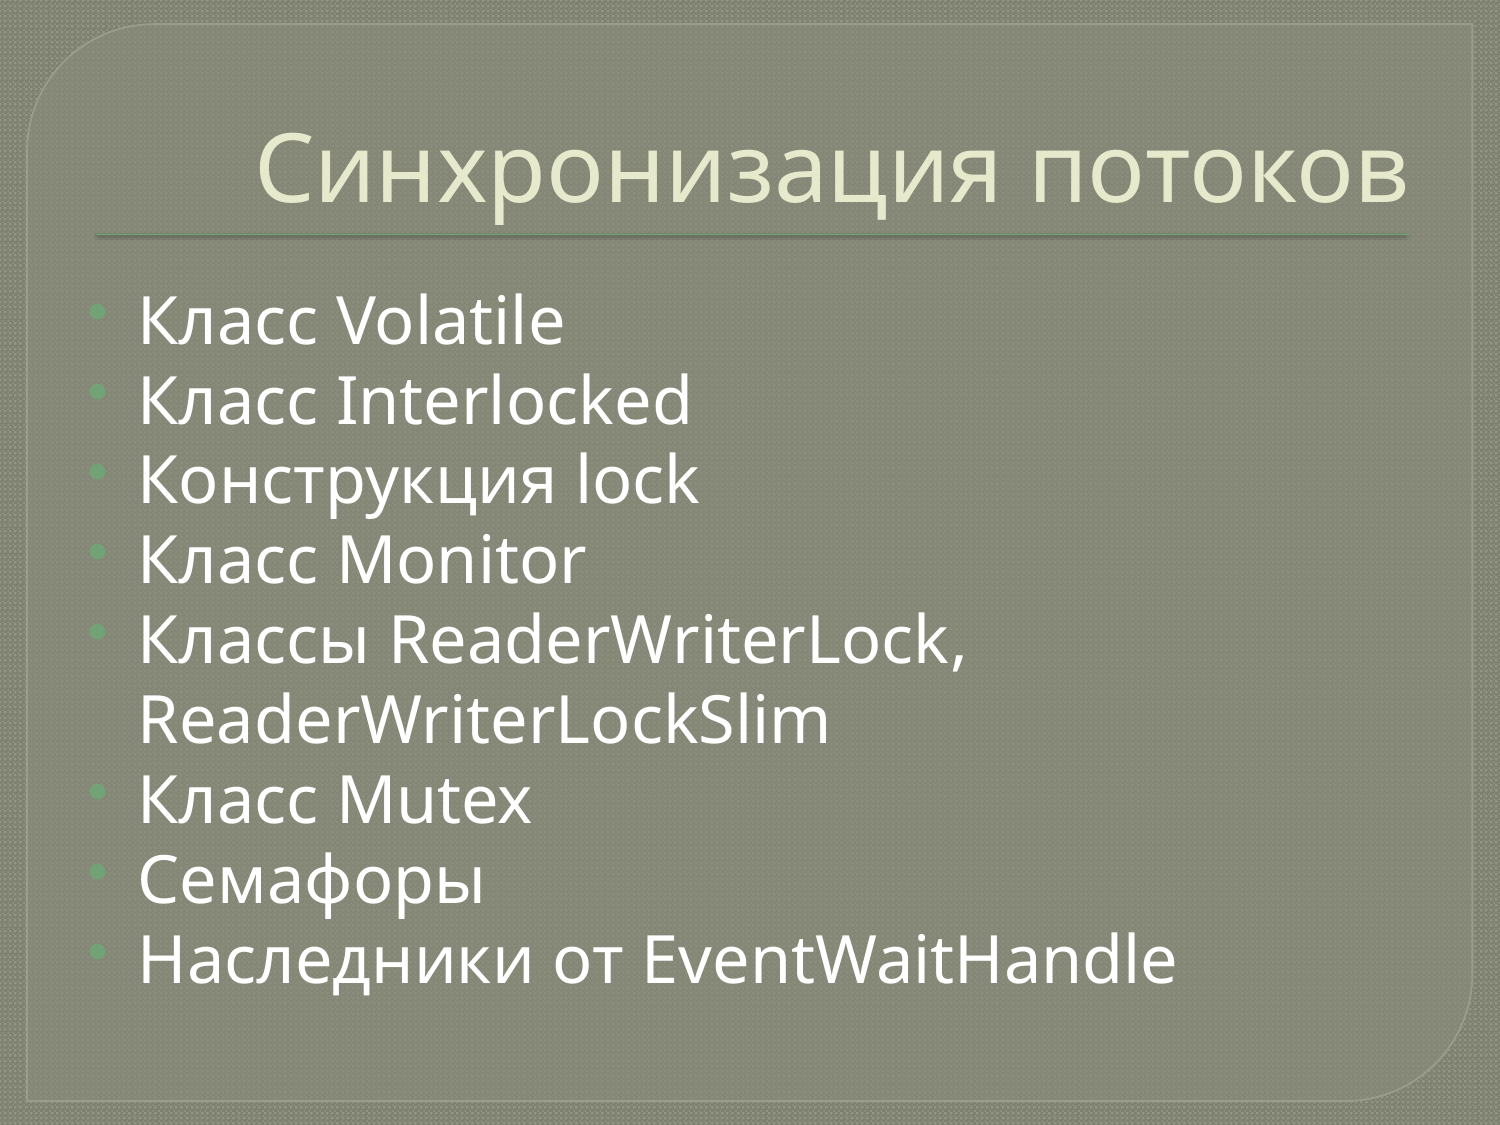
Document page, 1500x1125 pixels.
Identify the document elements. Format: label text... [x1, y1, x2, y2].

list Класс Volatile Класс Interlocked Конструкция lock Класс Monitor Классы ReaderWriterLock, ReaderWriterLockSlim Класс Mutex Семафоры Наследники от EventWaitHandle [75, 270, 1425, 1013]
title Синхронизация потоков [75, 41, 1425, 230]
